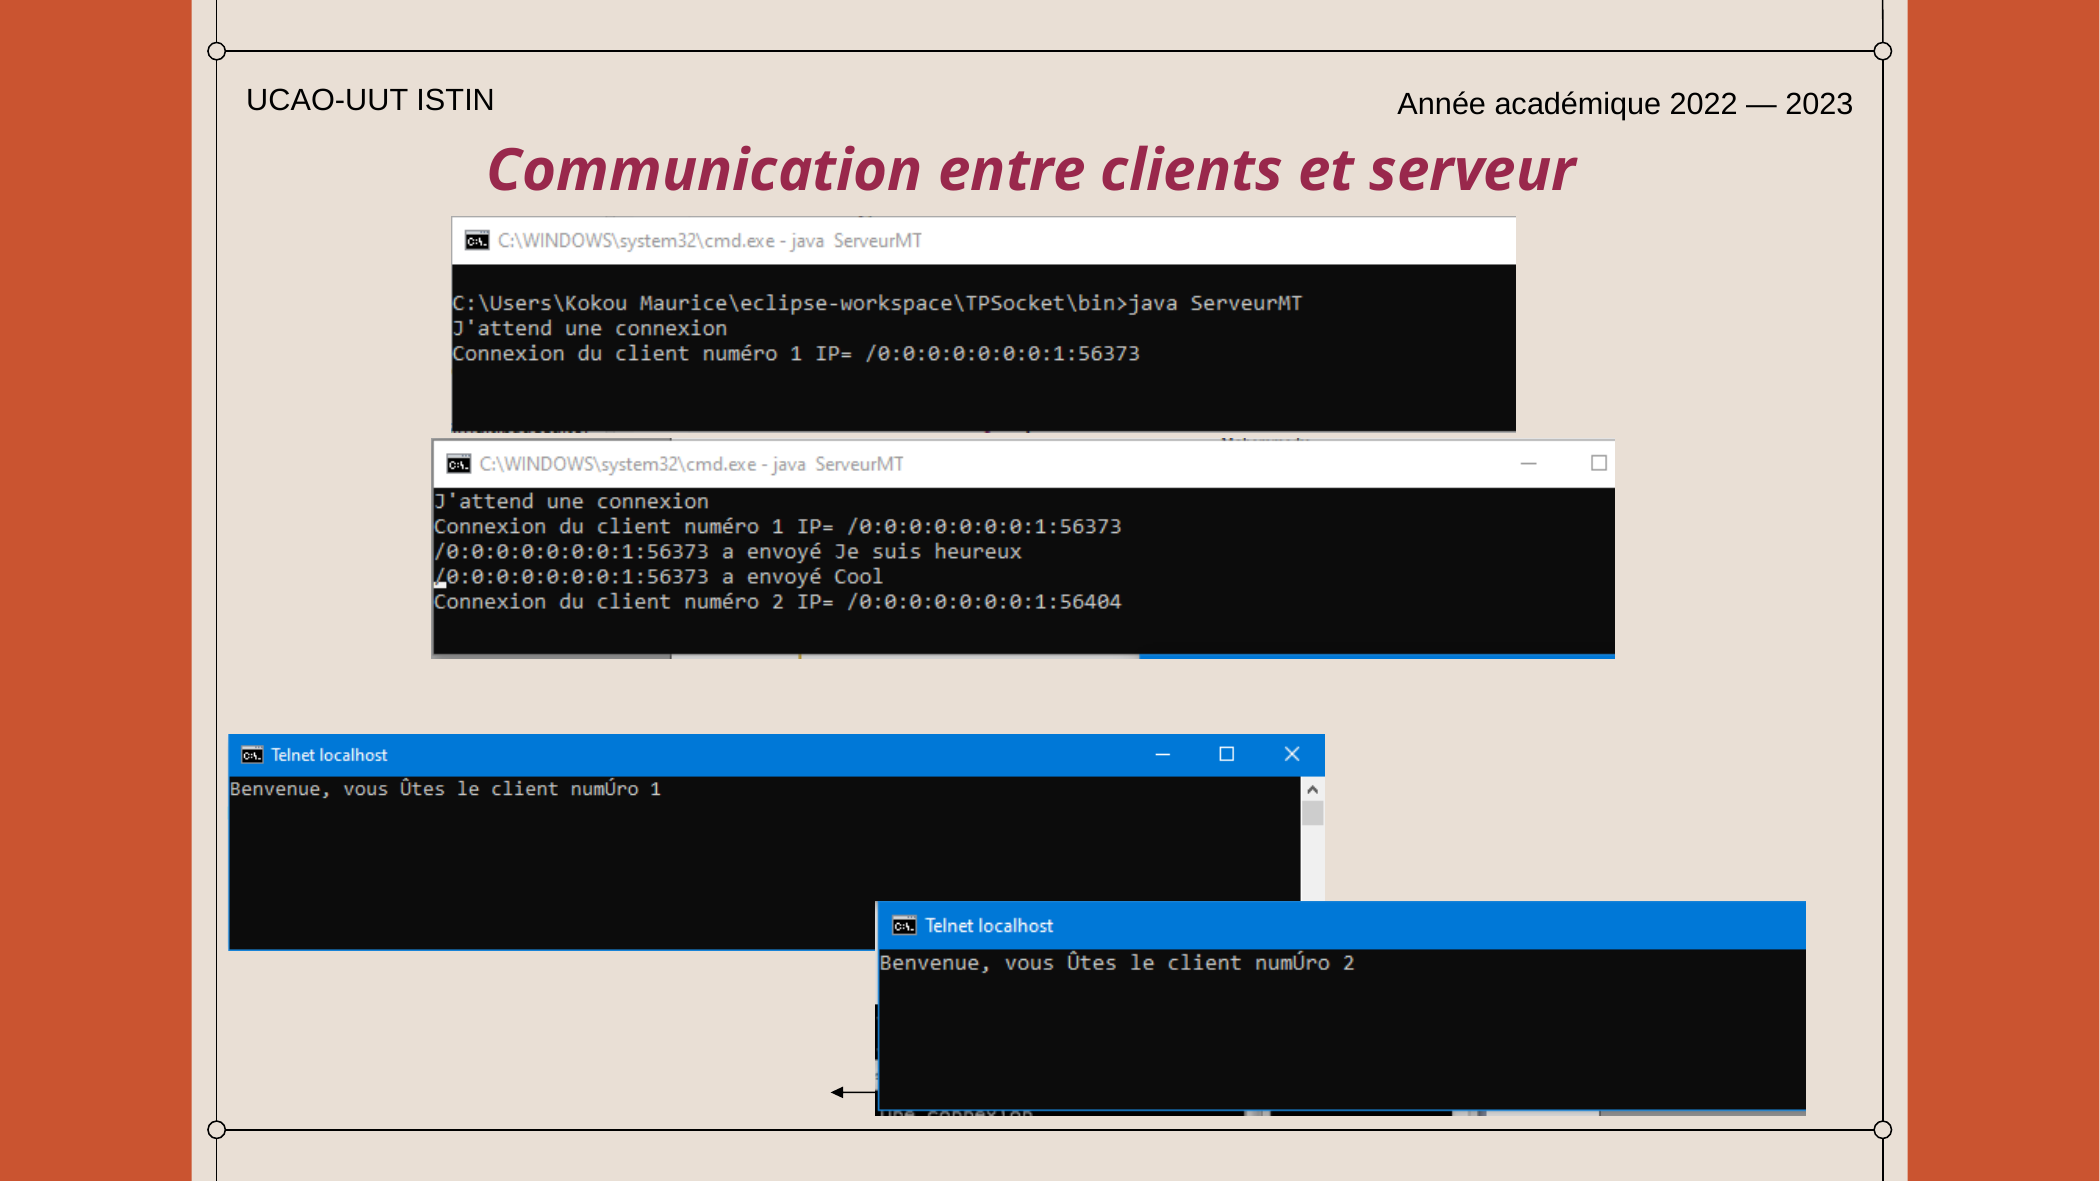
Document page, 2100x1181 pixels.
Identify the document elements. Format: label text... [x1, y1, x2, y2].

picture [451, 216, 1516, 433]
text_box Communication entre clients et serveur [258, 124, 1805, 210]
picture [431, 438, 1615, 659]
text_box [830, 1086, 870, 1099]
picture [227, 734, 1806, 1116]
subtitle UCAO-UUT ISTIN [227, 61, 599, 126]
subtitle Année académique 2022 — 2023 [1340, 65, 1872, 130]
